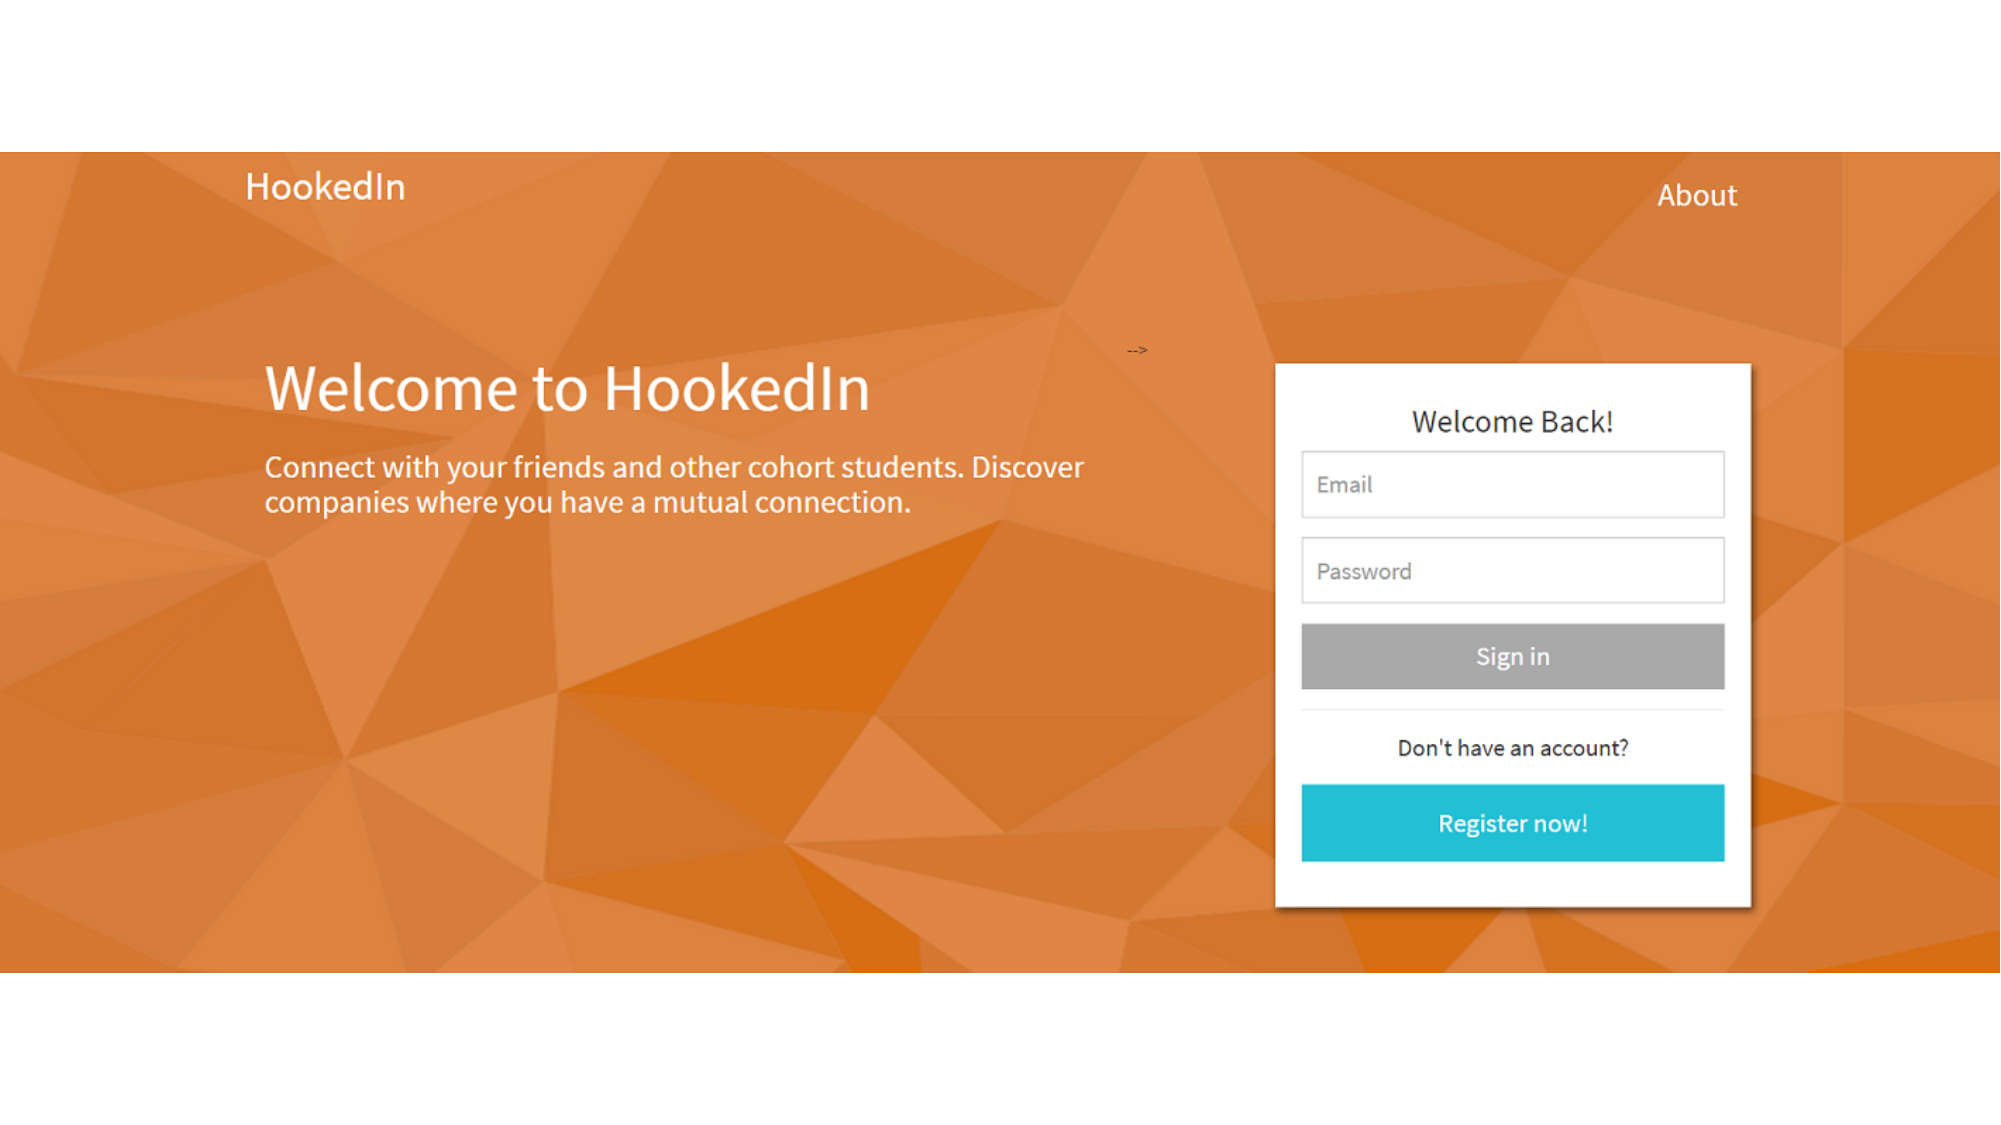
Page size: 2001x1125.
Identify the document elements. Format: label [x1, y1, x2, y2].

picture [0, 152, 2000, 973]
